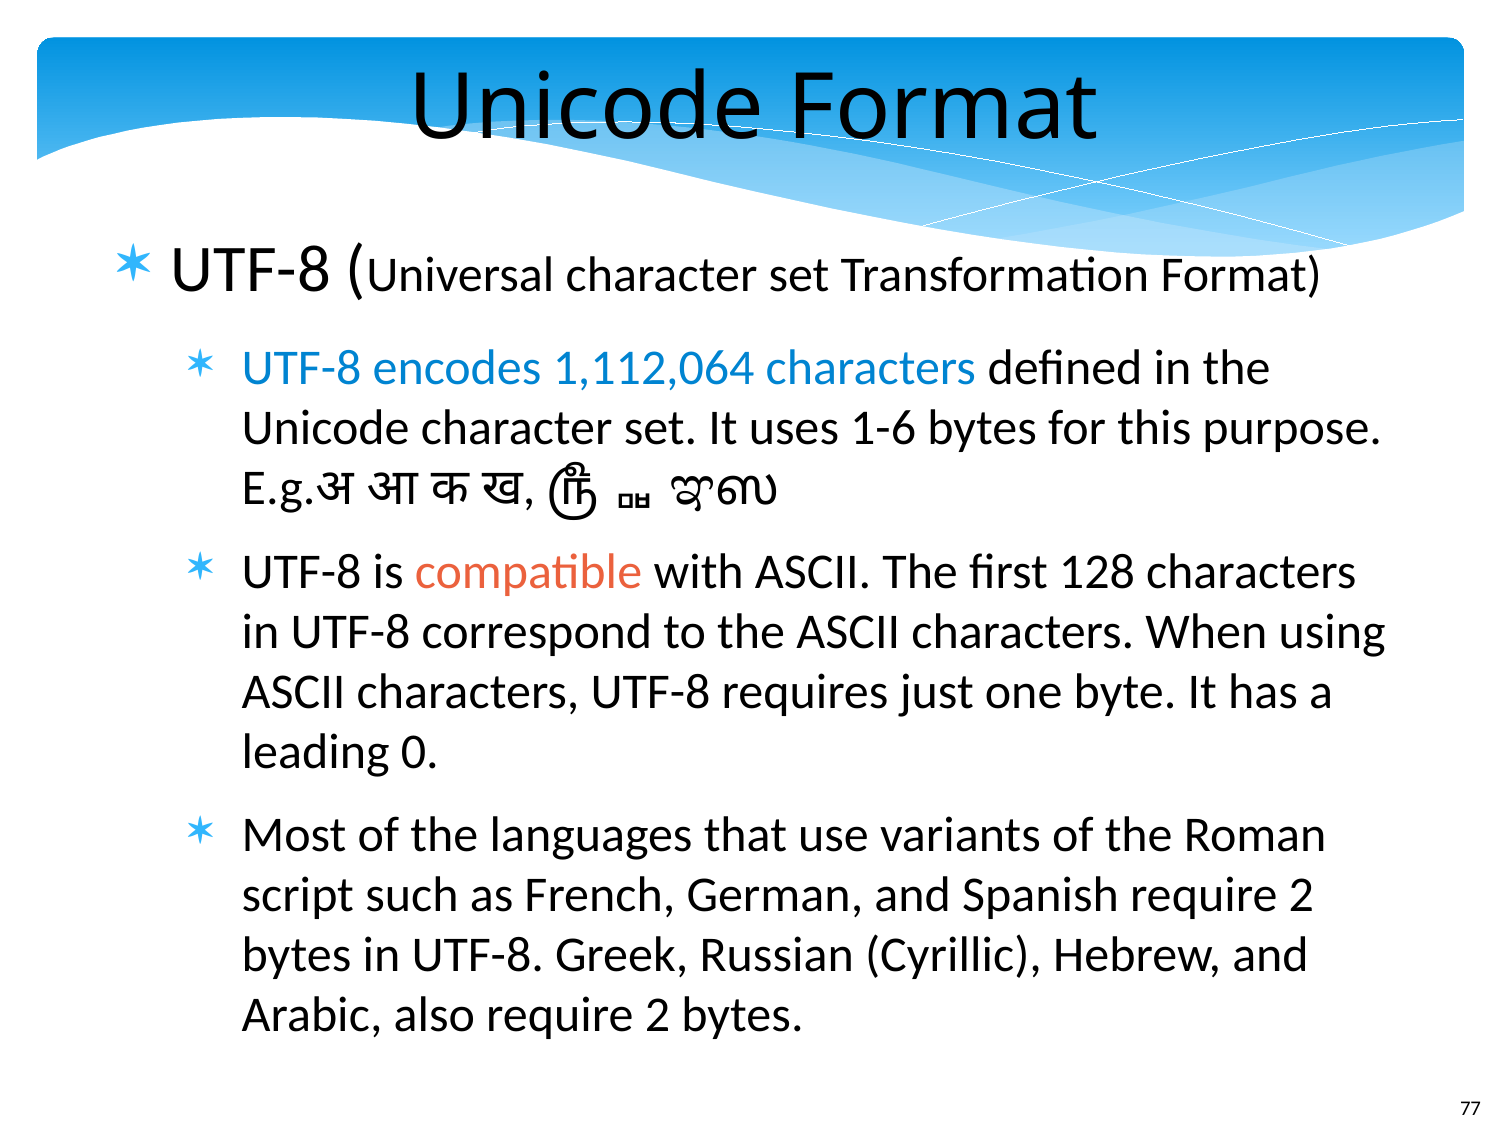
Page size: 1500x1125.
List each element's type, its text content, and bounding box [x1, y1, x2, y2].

list UTF-8 (Universal character set Transformation Format) UTF-8 encodes 1,112,064 characters defined in the Unicode character set. It uses 1-6 bytes for this purpose. E.g.अ आ क ख, ௹ᇜಞஸ UTF-8 is compatible with ASCII. The first 128 characters in UTF-8 correspond to the ASCII characters. When using ASCII characters, UTF-8 requires just one byte. It has a leading 0. Most of the languages that use variants of the Roman script such as French, German, and Spanish require 2 bytes in UTF-8. Greek, Russian (Cyrillic), Hebrew, and Arabic, also require 2 bytes. [99, 224, 1400, 1063]
title Unicode Format [145, 7, 1363, 196]
text_box 77 [1445, 1087, 1500, 1125]
